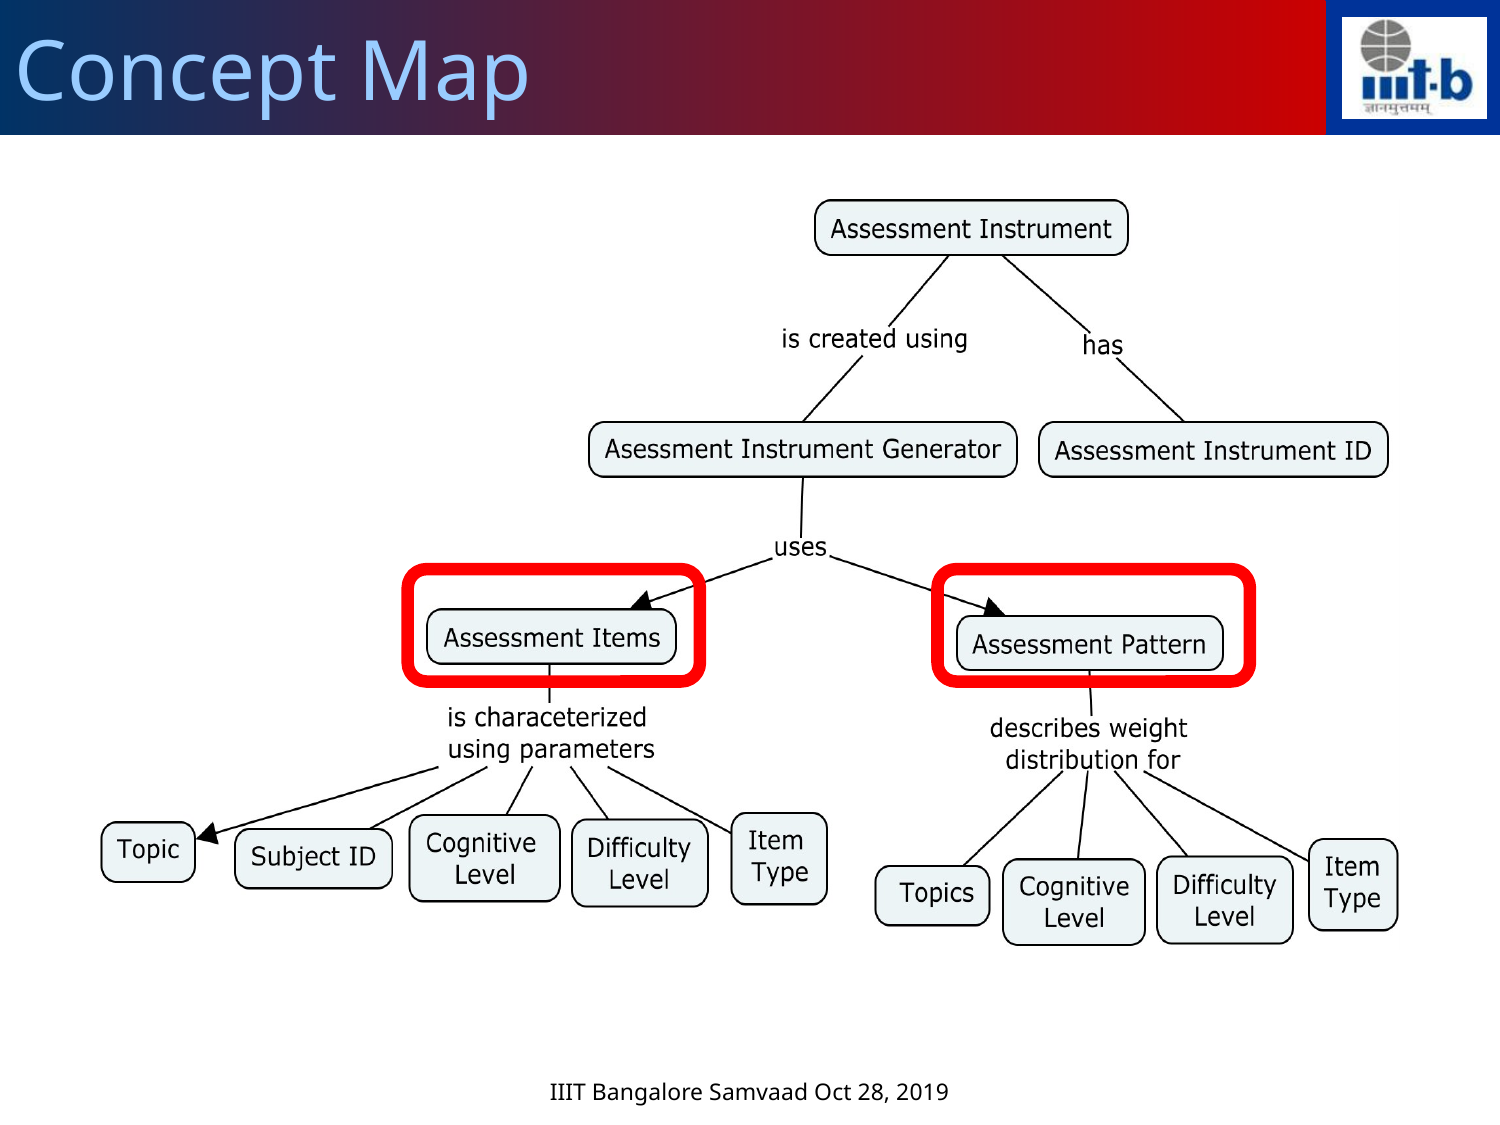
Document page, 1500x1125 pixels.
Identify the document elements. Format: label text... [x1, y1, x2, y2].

text_box Concept Map [0, 0, 1326, 135]
picture [99, 199, 1401, 951]
text_box IIIT Bangalore Samvaad Oct 28, 2019 [424, 1070, 1075, 1103]
picture [1342, 17, 1487, 119]
